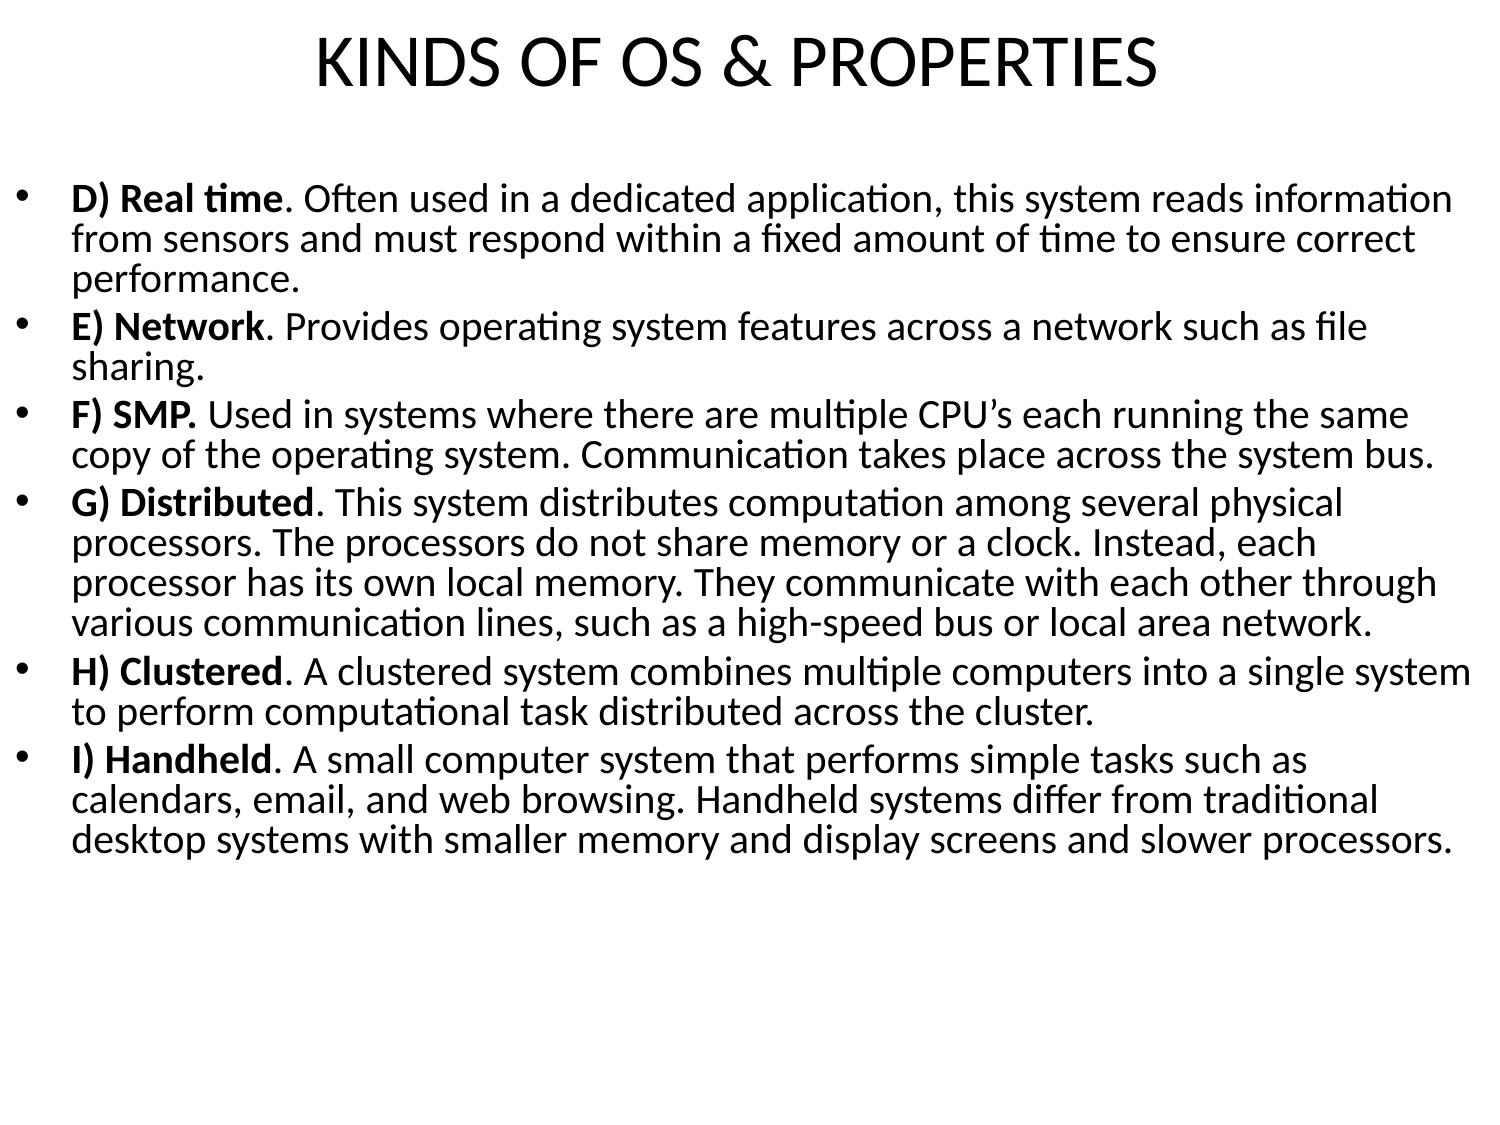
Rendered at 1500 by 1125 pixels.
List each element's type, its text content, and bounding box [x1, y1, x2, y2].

list D) Real time. Often used in a dedicated application, this system reads information from sensors and must respond within a fixed amount of time to ensure correct performance. E) Network. Provides operating system features across a network such as file sharing. F) SMP. Used in systems where there are multiple CPU’s each running the same copy of the operating system. Communication takes place across the system bus. G) Distributed. This system distributes computation among several physical processors. The processors do not share memory or a clock. Instead, each processor has its own local memory. They communicate with each other through various communication lines, such as a high-speed bus or local area network. H) Clustered. A clustered system combines multiple computers into a single system to perform computational task distributed across the cluster. I) Handheld. A small computer system that performs simple tasks such as calendars, email, and web browsing. Handheld systems differ from traditional desktop systems with smaller memory and display screens and slower processors. [0, 172, 1488, 988]
title KINDS OF OS & PROPERTIES [50, 0, 1425, 113]
